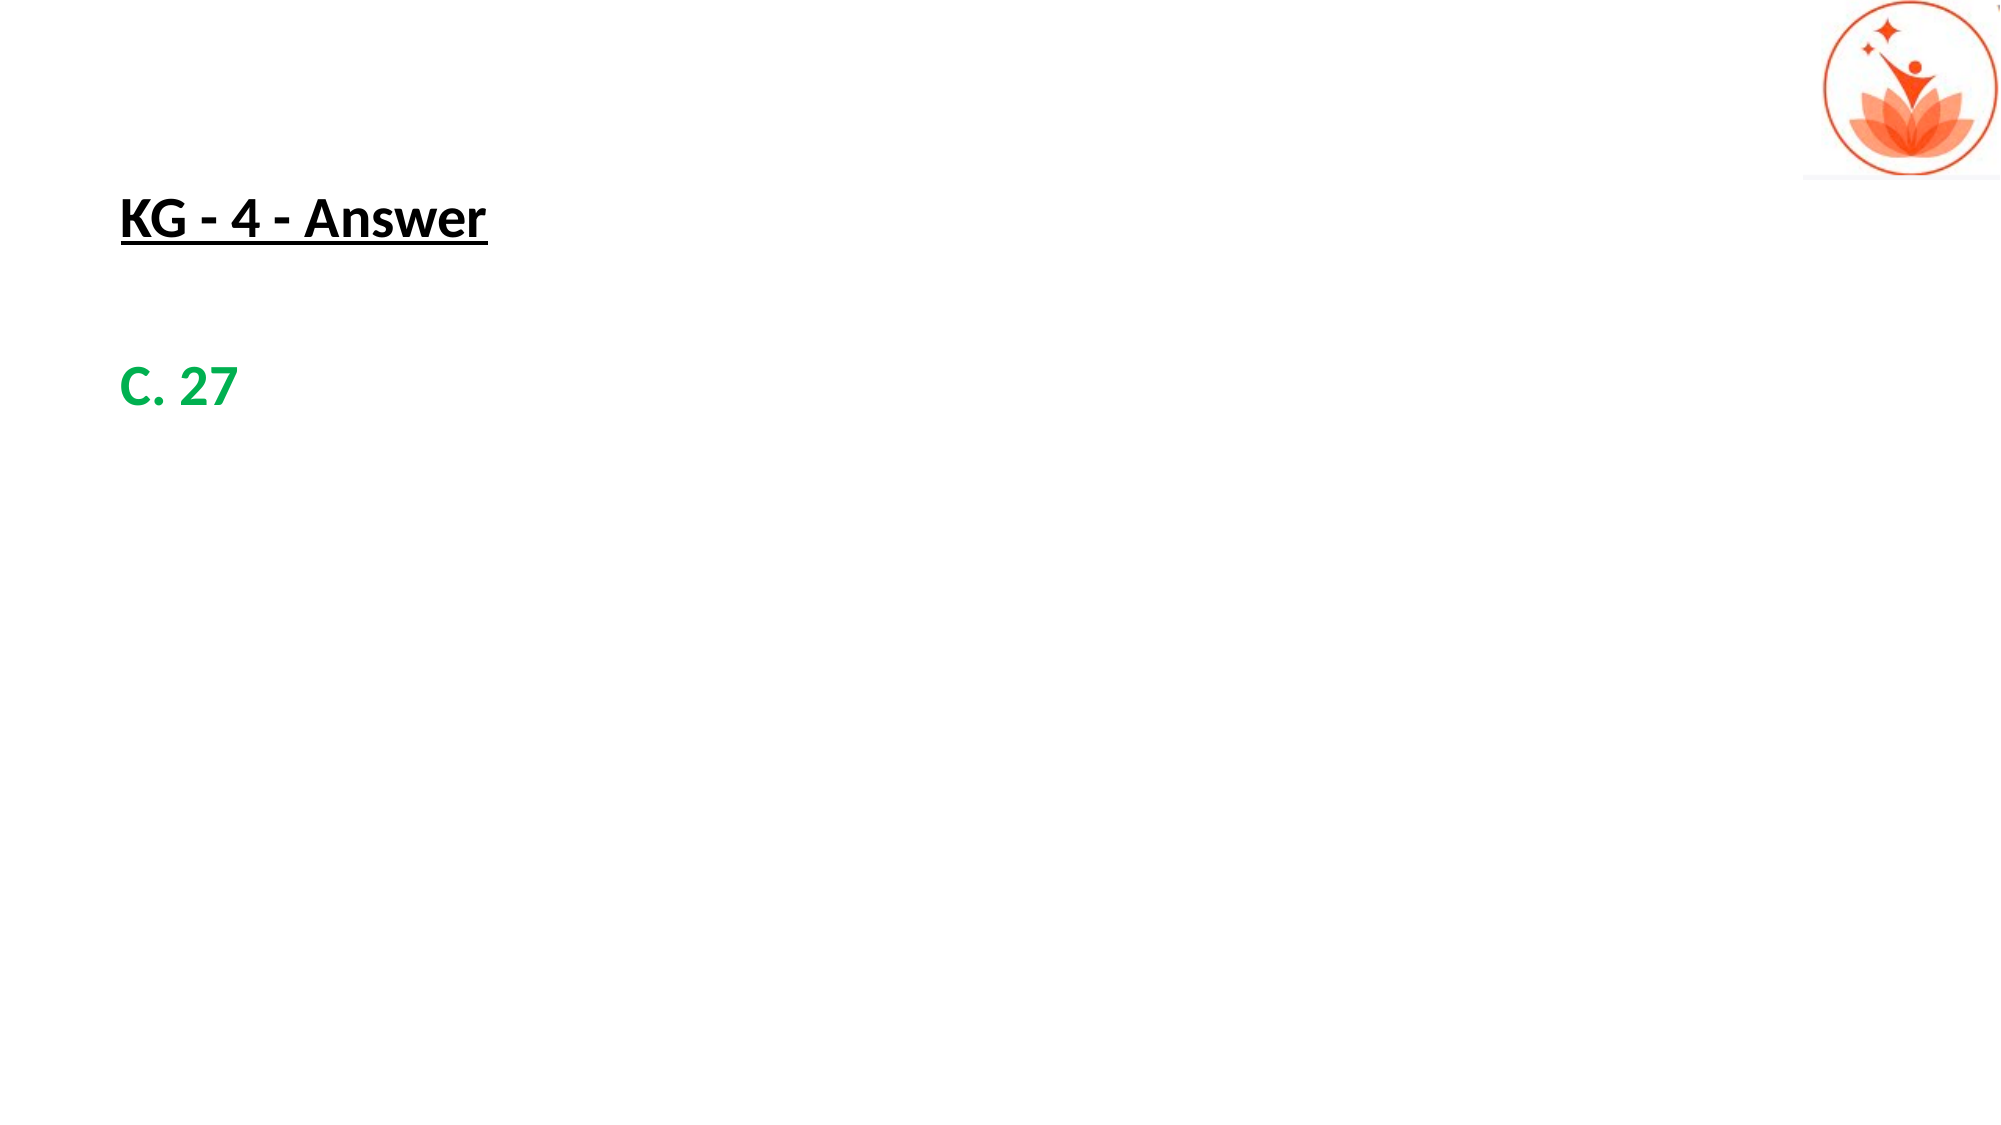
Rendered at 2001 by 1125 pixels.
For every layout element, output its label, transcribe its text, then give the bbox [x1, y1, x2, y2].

text_box KG - 4 - Answer C. 27 [105, 179, 1804, 360]
picture [1803, 0, 2000, 180]
